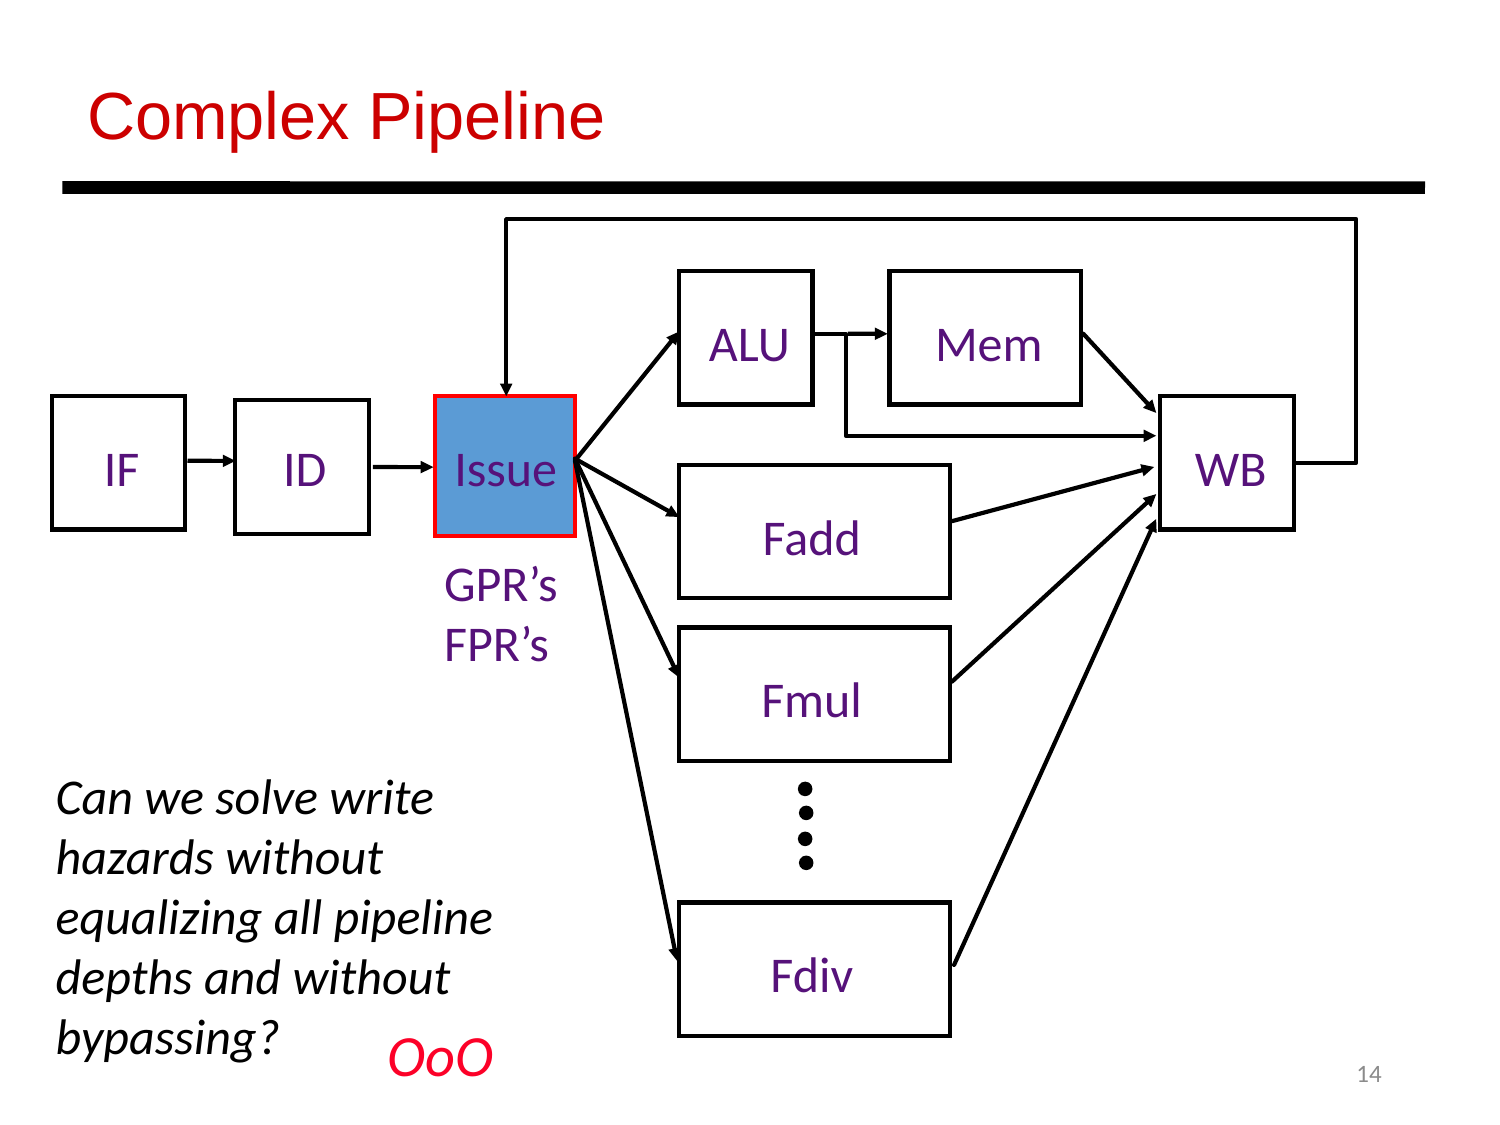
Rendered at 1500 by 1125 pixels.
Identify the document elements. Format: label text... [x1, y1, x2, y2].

text_box [799, 856, 813, 870]
text_box OoO [291, 1010, 591, 1096]
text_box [51, 396, 186, 530]
text_box [235, 400, 369, 534]
text_box [679, 902, 950, 1036]
text_box [680, 627, 950, 761]
slide_number 14 [1059, 1042, 1397, 1103]
text_box [845, 425, 978, 437]
text_box [952, 464, 1155, 522]
text_box Issue [423, 429, 574, 504]
text_box [798, 782, 812, 796]
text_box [574, 331, 680, 961]
text_box [435, 504, 574, 536]
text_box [1160, 396, 1294, 530]
text_box [680, 464, 950, 599]
text_box GPR’s FPR’s [429, 544, 573, 680]
text_box Fmul [746, 660, 877, 736]
text_box Complex Pipeline [72, 65, 1228, 160]
text_box [798, 832, 812, 846]
text_box Fadd [747, 498, 876, 573]
text_box Fdiv [755, 935, 868, 1010]
text_box [372, 460, 434, 474]
text_box [951, 494, 1157, 682]
text_box [435, 396, 574, 429]
text_box [799, 806, 813, 820]
text_box [187, 454, 235, 468]
text_box [953, 519, 1157, 965]
text_box [500, 219, 1357, 464]
text_box Can we solve write hazards without equalizing all pipeline depths and without bypassing? [40, 756, 582, 1072]
